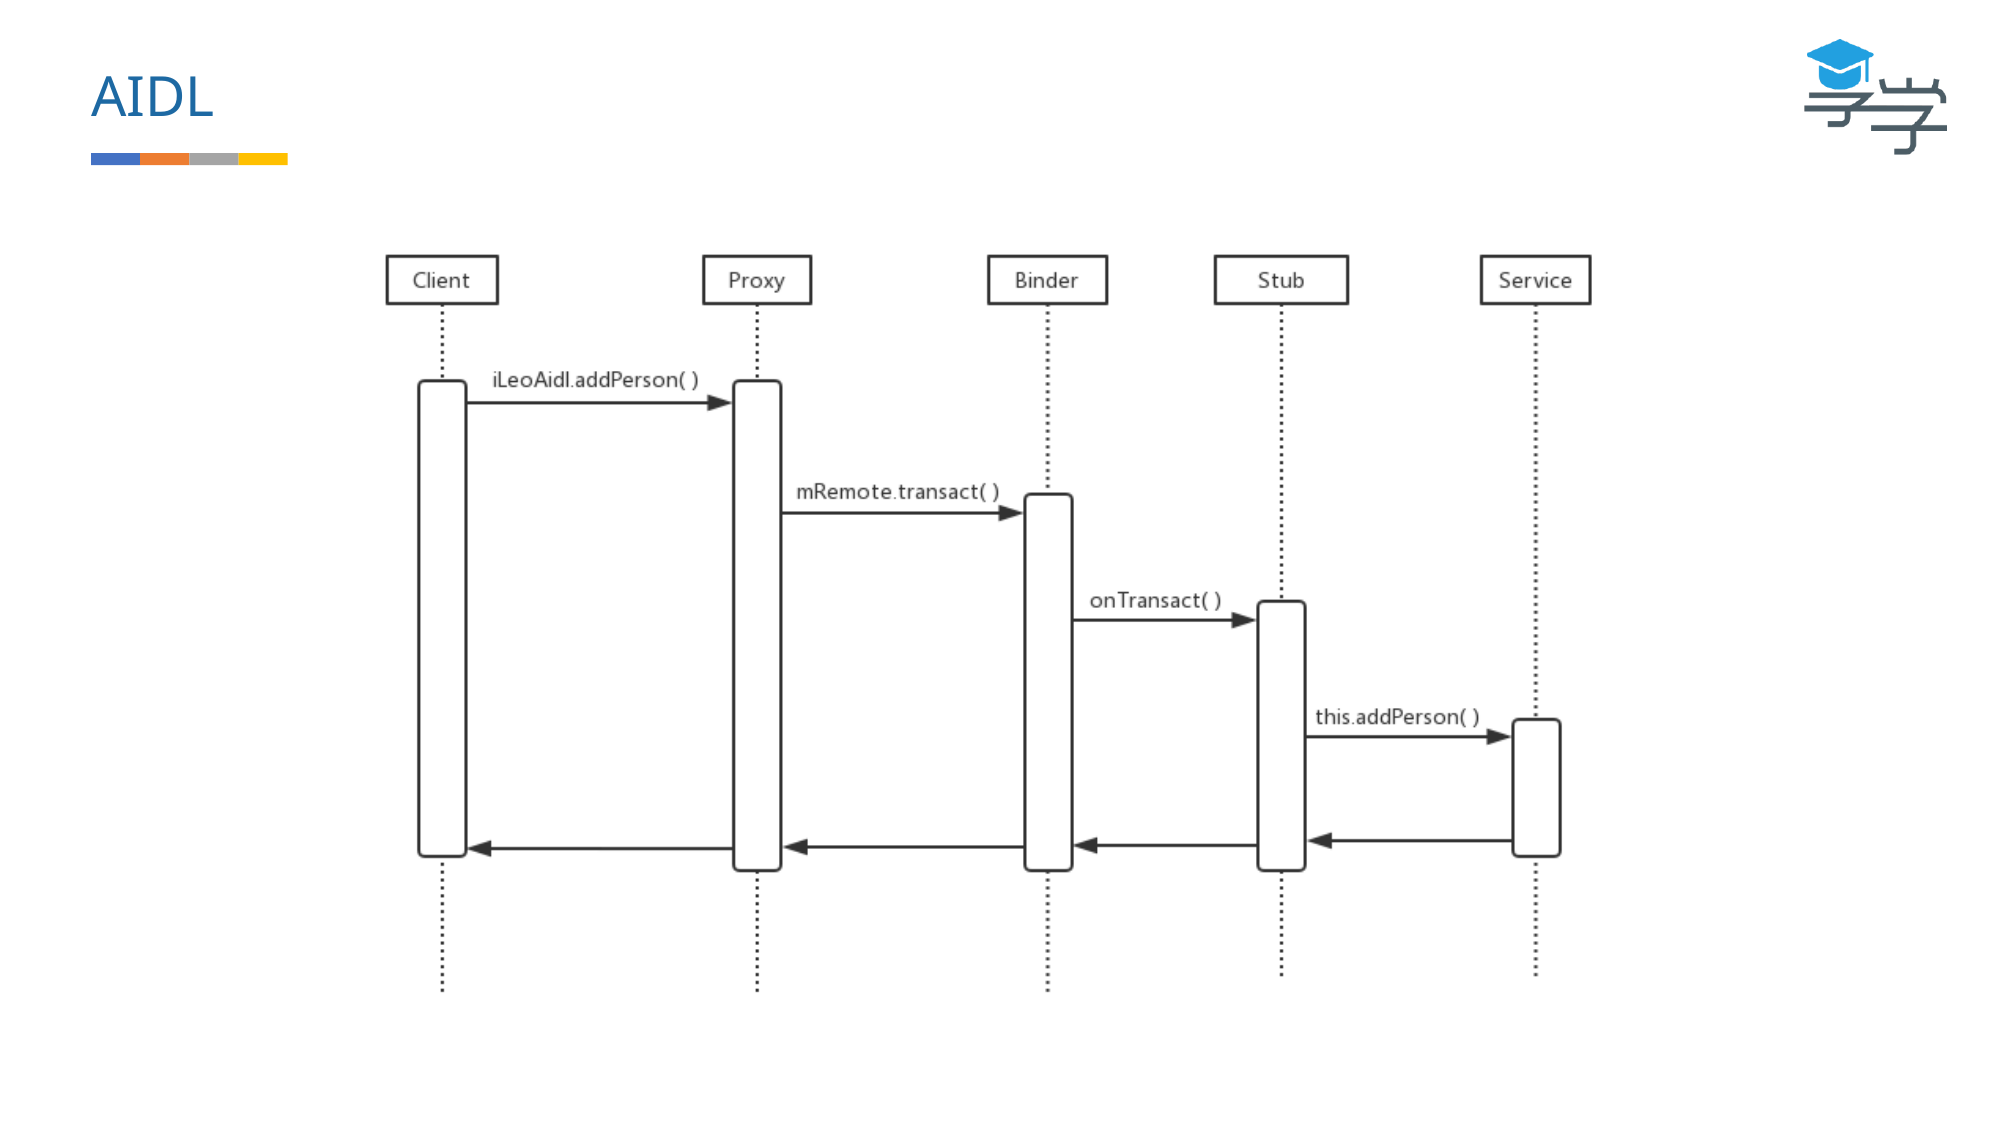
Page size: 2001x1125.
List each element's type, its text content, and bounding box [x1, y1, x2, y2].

picture [312, 181, 1689, 1093]
text_box AIDL [91, 60, 853, 128]
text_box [90, 152, 288, 166]
picture [1799, 20, 1952, 173]
